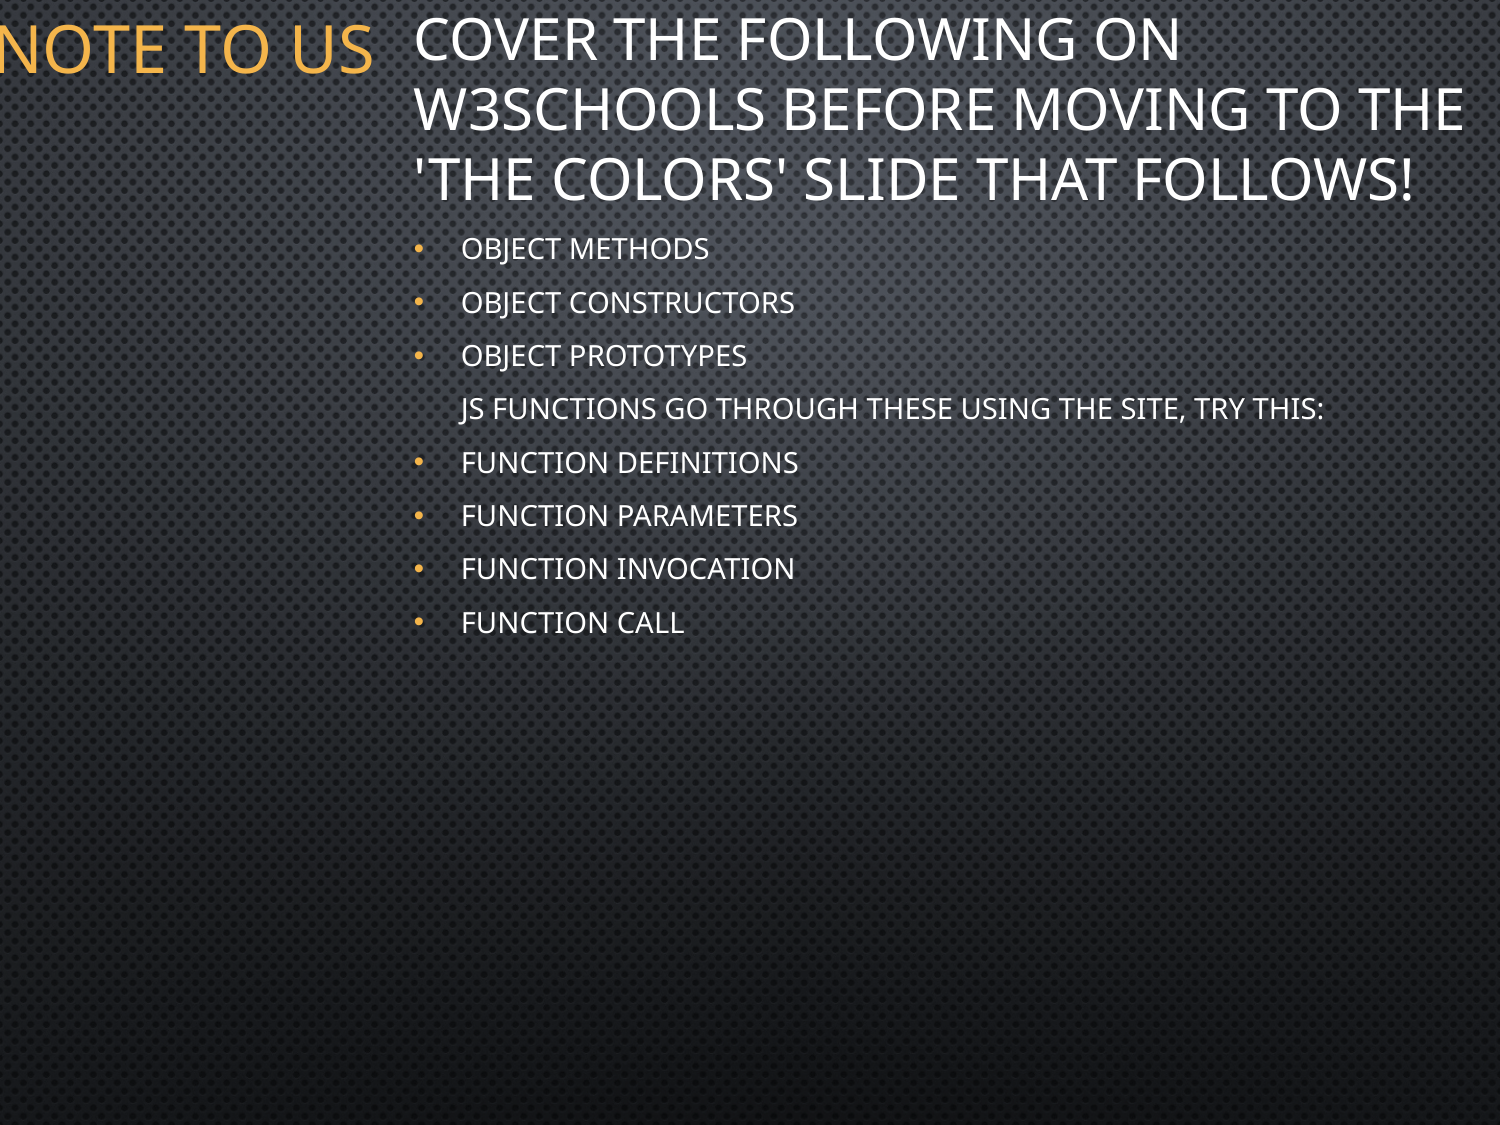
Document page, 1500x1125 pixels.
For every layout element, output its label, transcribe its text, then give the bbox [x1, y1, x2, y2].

list Cover the following on w3schools before moving to the 'THE COLORS' slide that follows! Object Methods Object Constructors Object Prototypes JS Functions go through these using the site, try this: Function Definitions Function Parameters Function Invocation Function Call [398, 0, 1500, 1115]
title NOTE TO US [0, 0, 398, 155]
